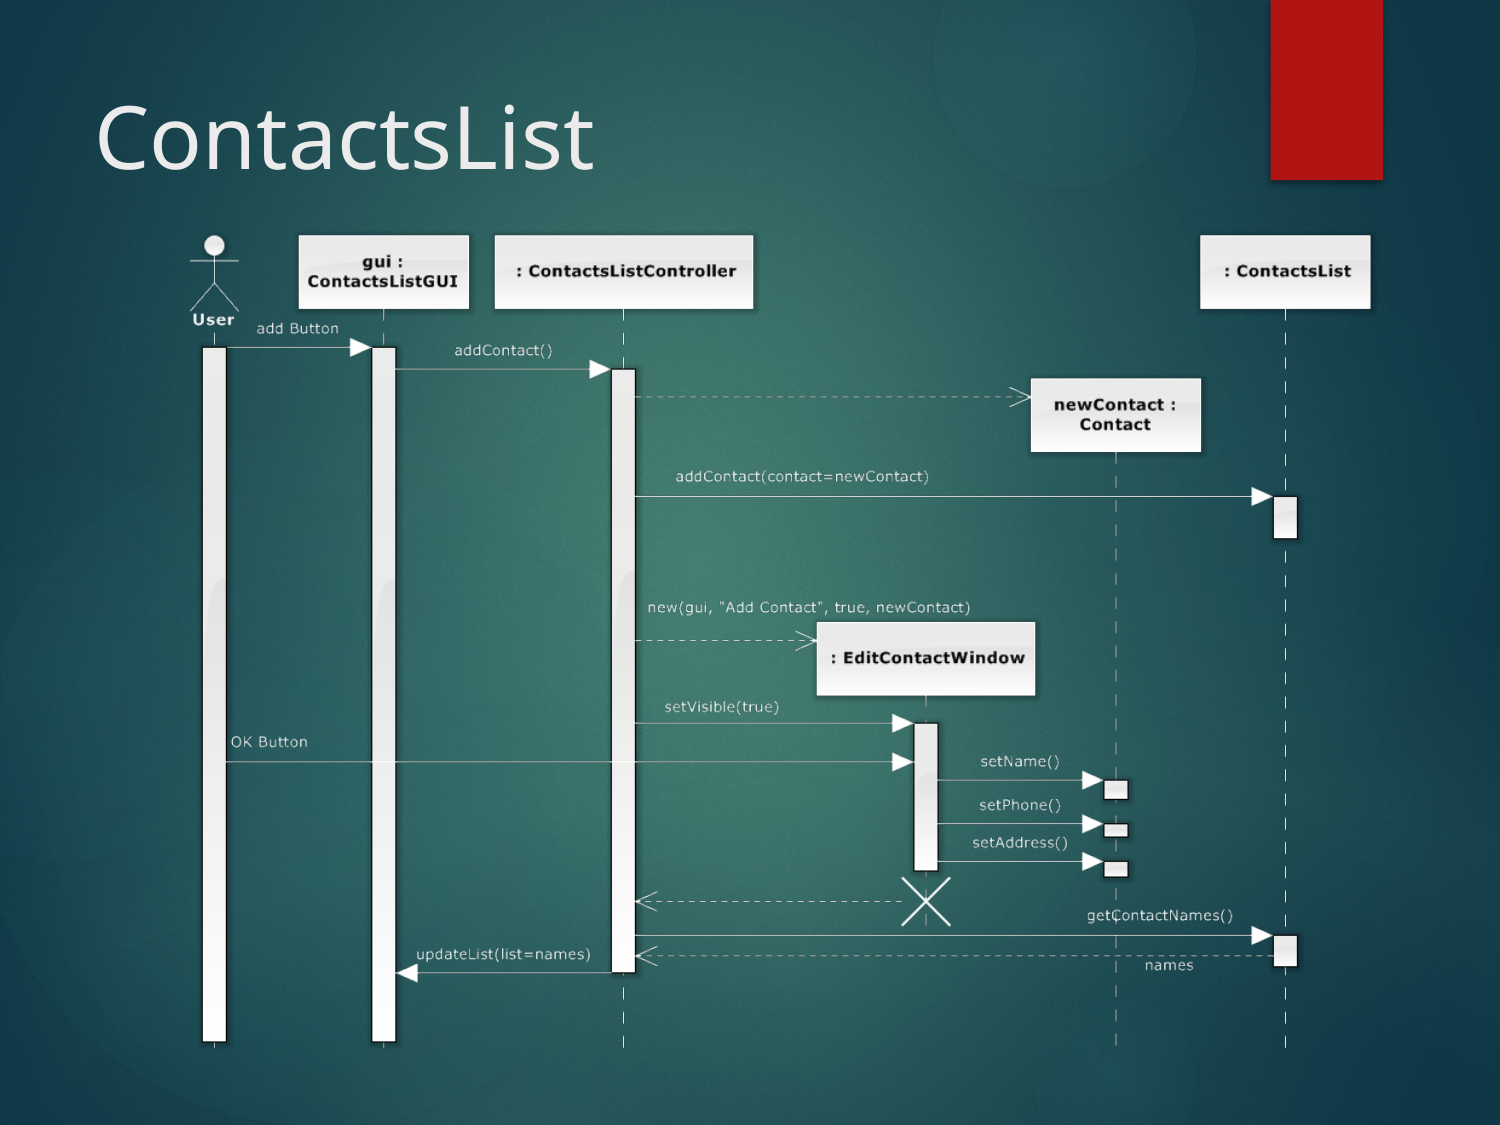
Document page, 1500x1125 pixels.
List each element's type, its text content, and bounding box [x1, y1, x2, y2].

title ContactsList [79, 74, 1237, 304]
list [110, 217, 1390, 1073]
